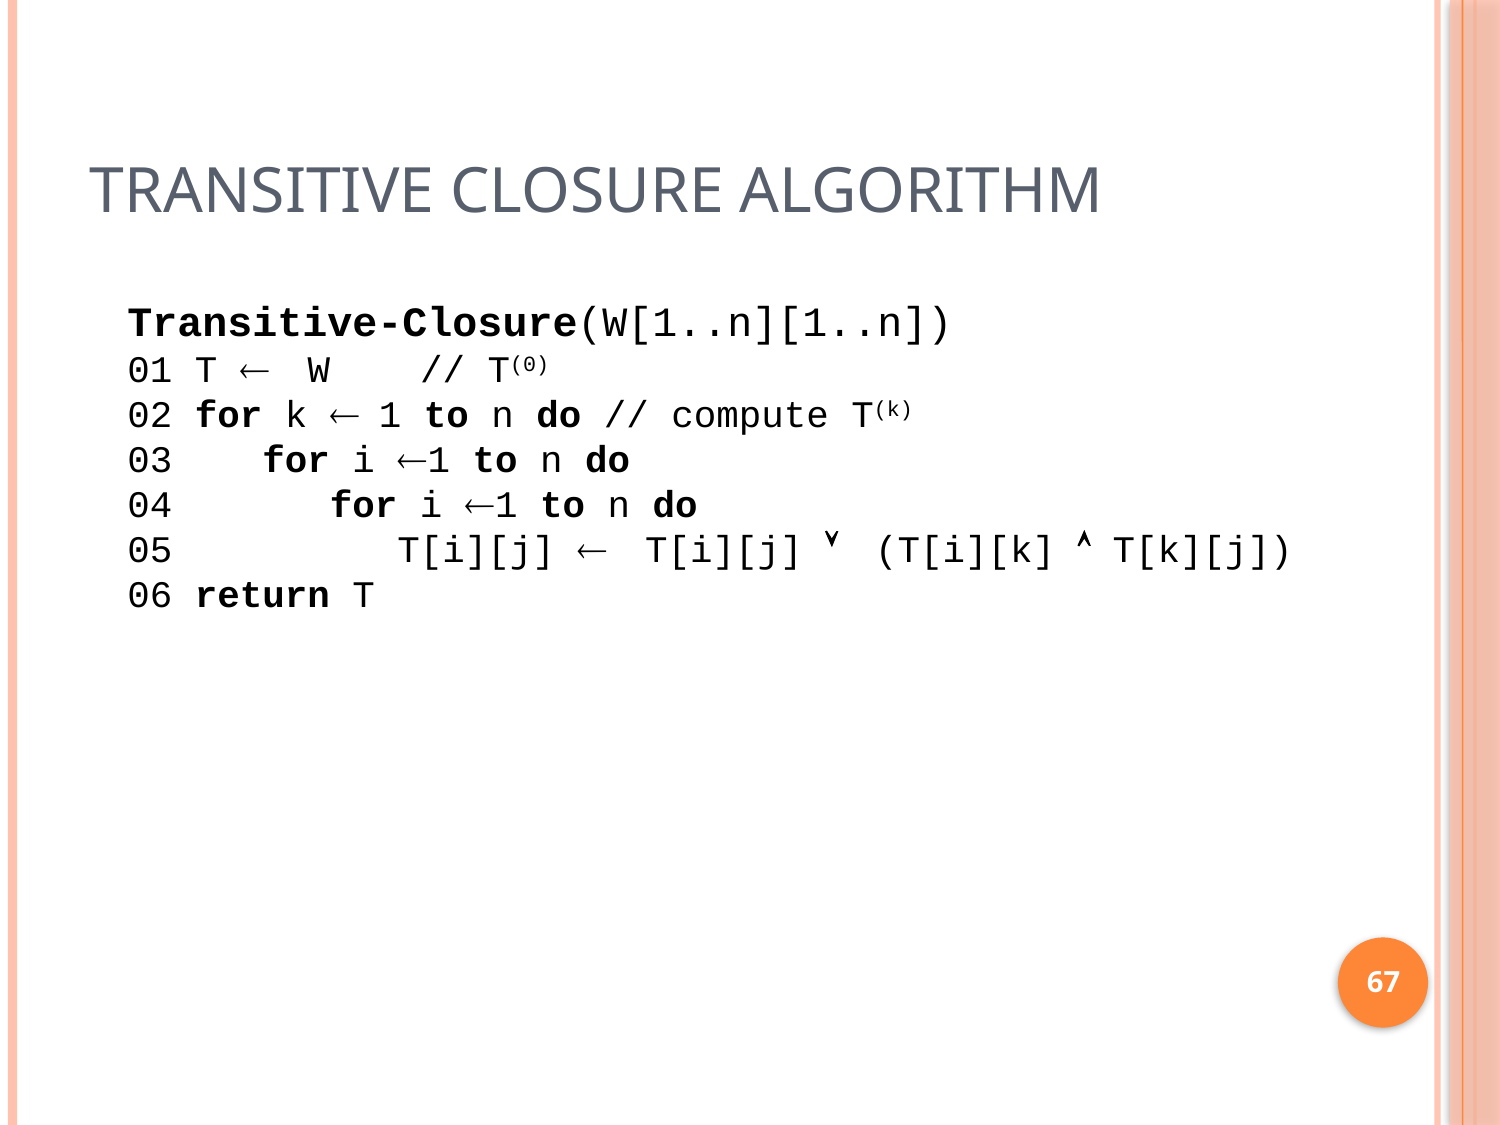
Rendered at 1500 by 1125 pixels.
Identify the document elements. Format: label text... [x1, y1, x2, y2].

slide_number 67 [1333, 940, 1434, 1026]
text_box Transitive-Closure(W[1..n][1..n]) 01 T ¬ W // T(0) 02 for k ¬ 1 to n do // compute T(k) 03 for i ¬1 to n do 04 for i ¬1 to n do 05 T[i][j] ¬ T[i][j] Ú (T[i][k] Ù T[k][j]) 06 return T [112, 287, 1481, 688]
title Transitive closure algorithm [75, 45, 1338, 233]
